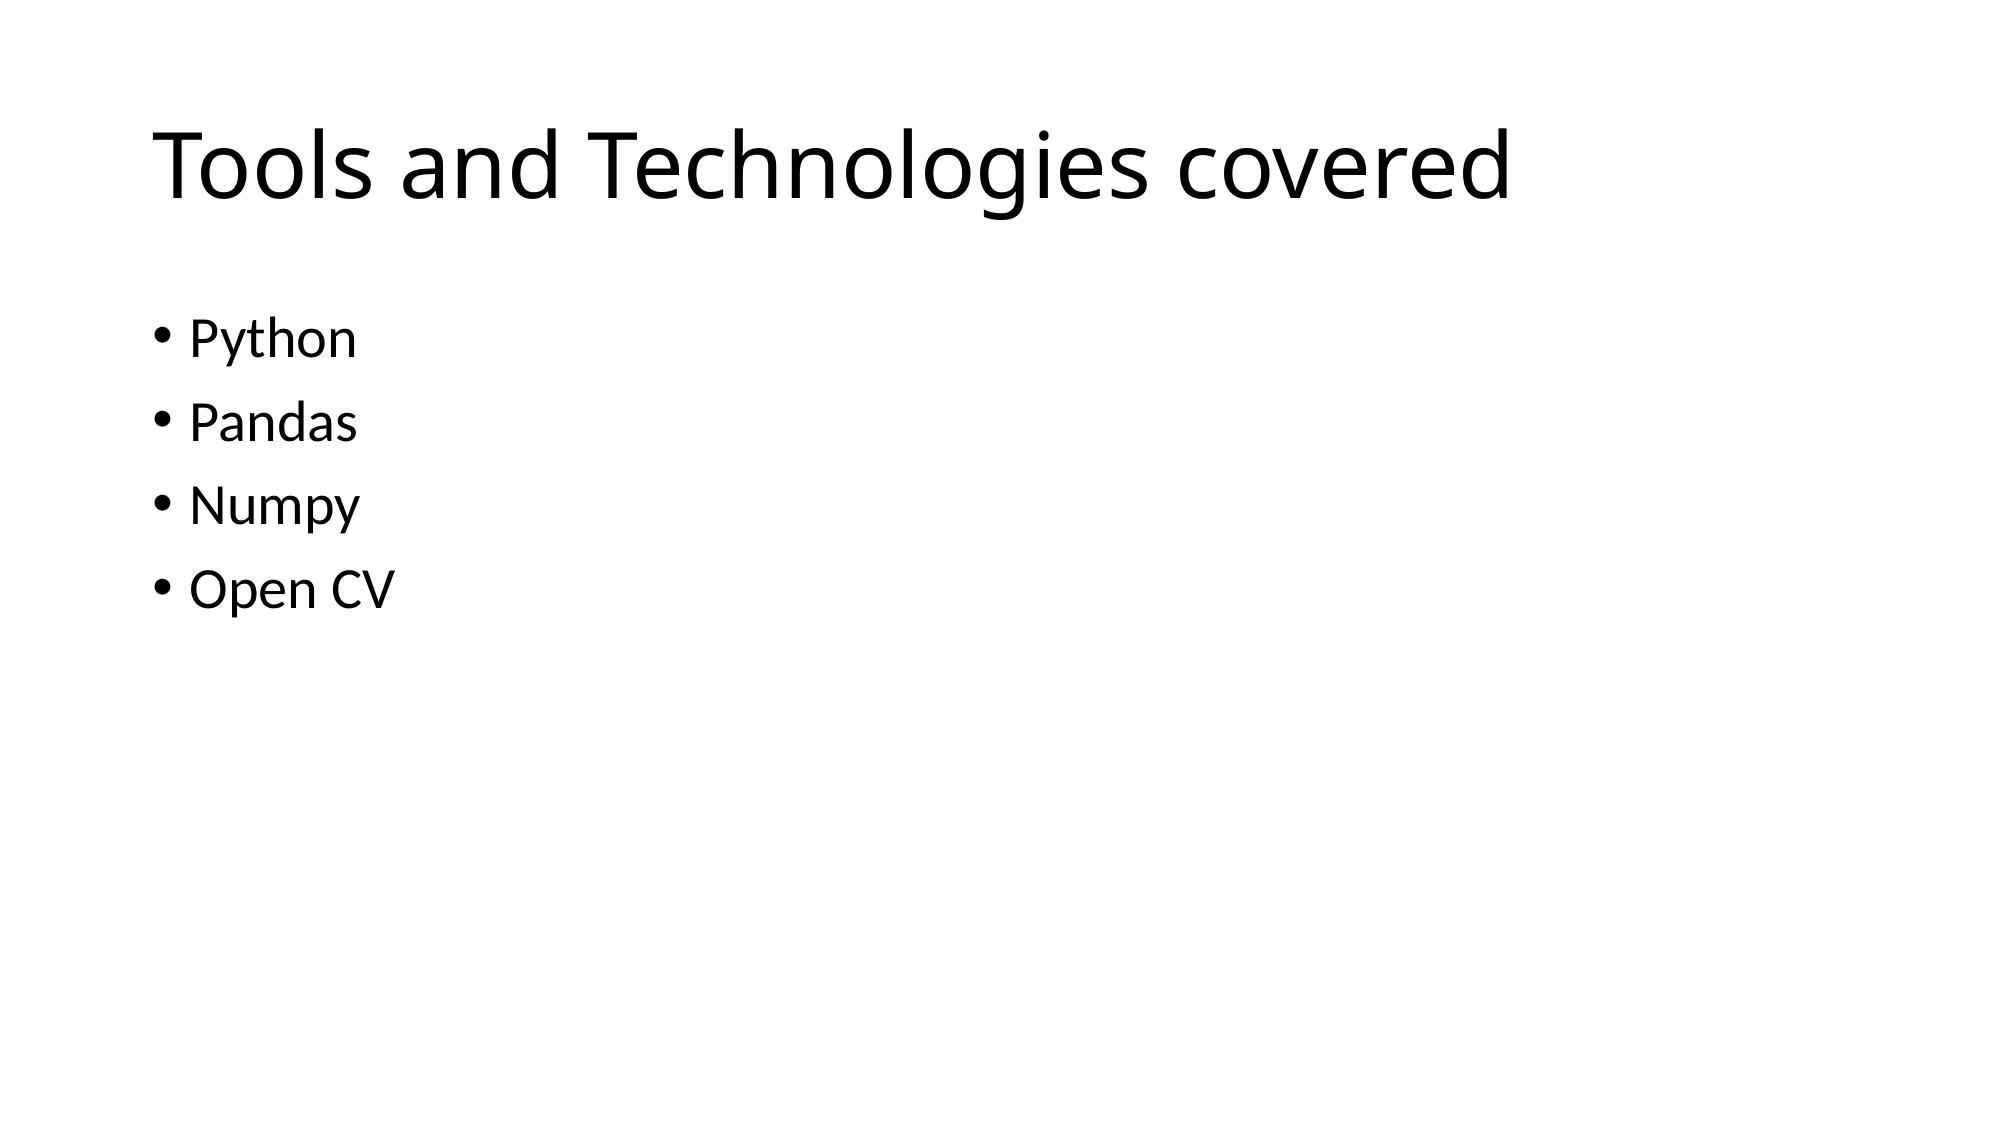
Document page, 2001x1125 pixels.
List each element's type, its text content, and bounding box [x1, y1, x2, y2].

title Tools and Technologies covered [137, 59, 1863, 278]
list Python Pandas Numpy Open CV [137, 299, 1863, 1014]
